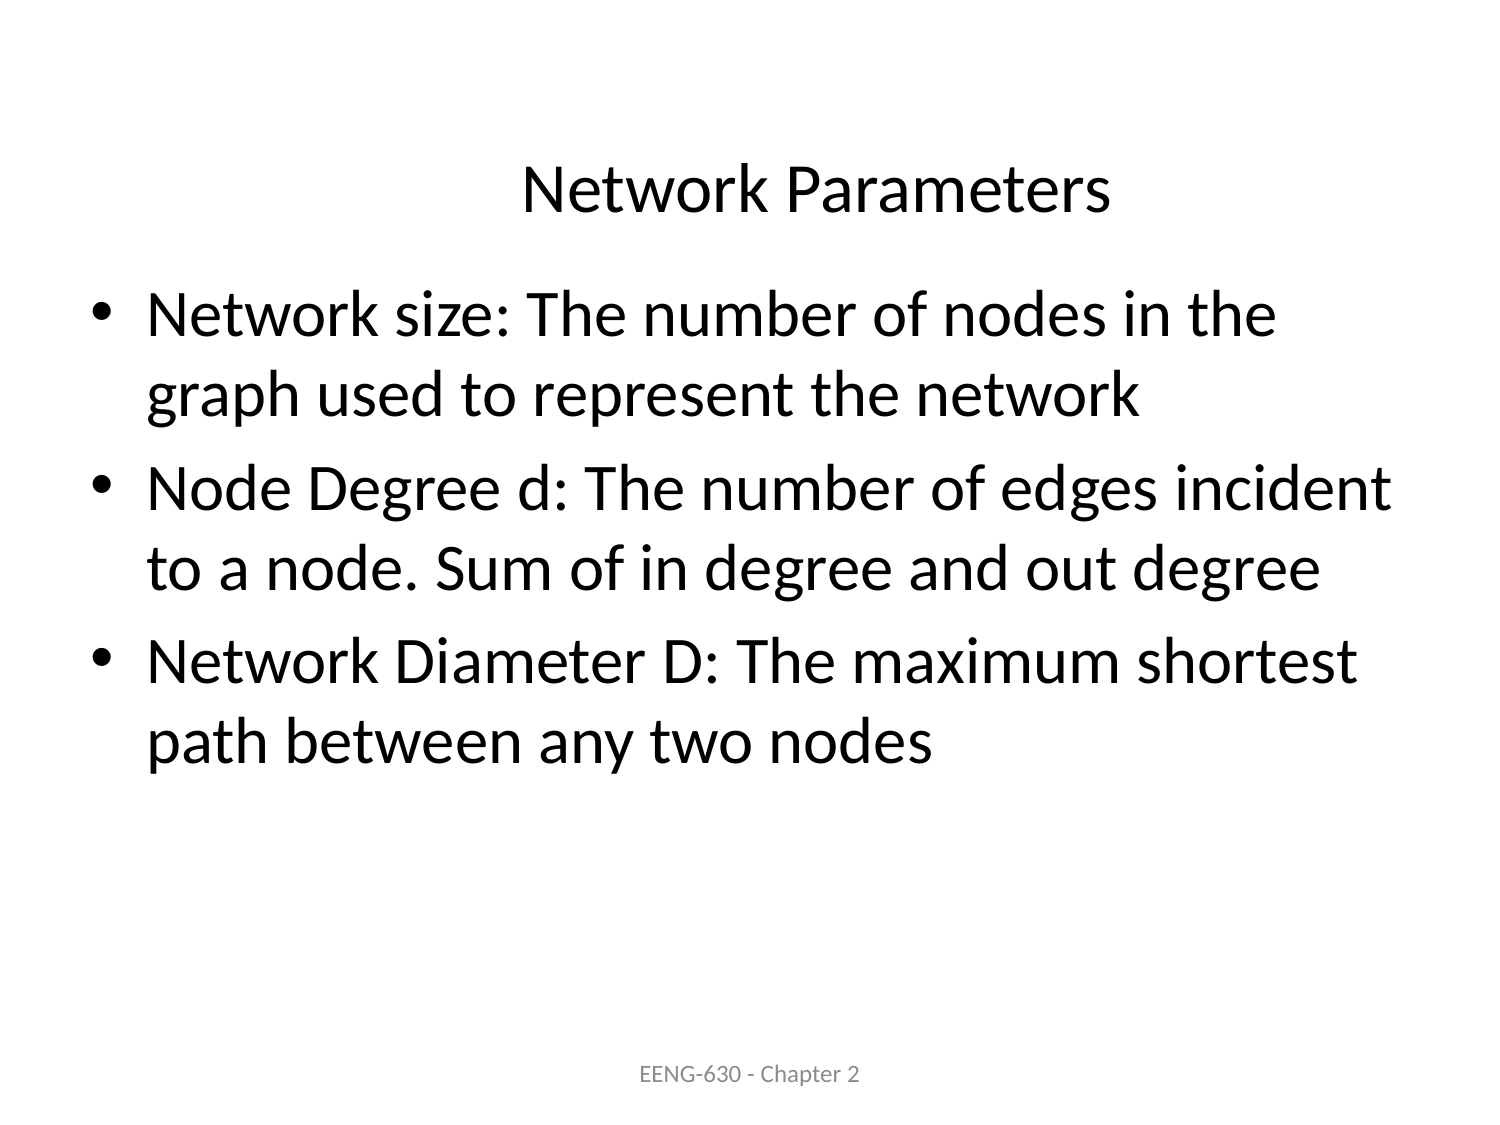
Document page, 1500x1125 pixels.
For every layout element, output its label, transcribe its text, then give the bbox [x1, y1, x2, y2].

footer EENG-630 - Chapter 2 [512, 1042, 988, 1103]
list Network size: The number of nodes in the graph used to represent the network Node Degree d: The number of edges incident to a node. Sum of in degree and out degree Network Diameter D: The maximum shortest path between any two nodes [75, 262, 1425, 1005]
title Network Parameters [179, 134, 1455, 235]
